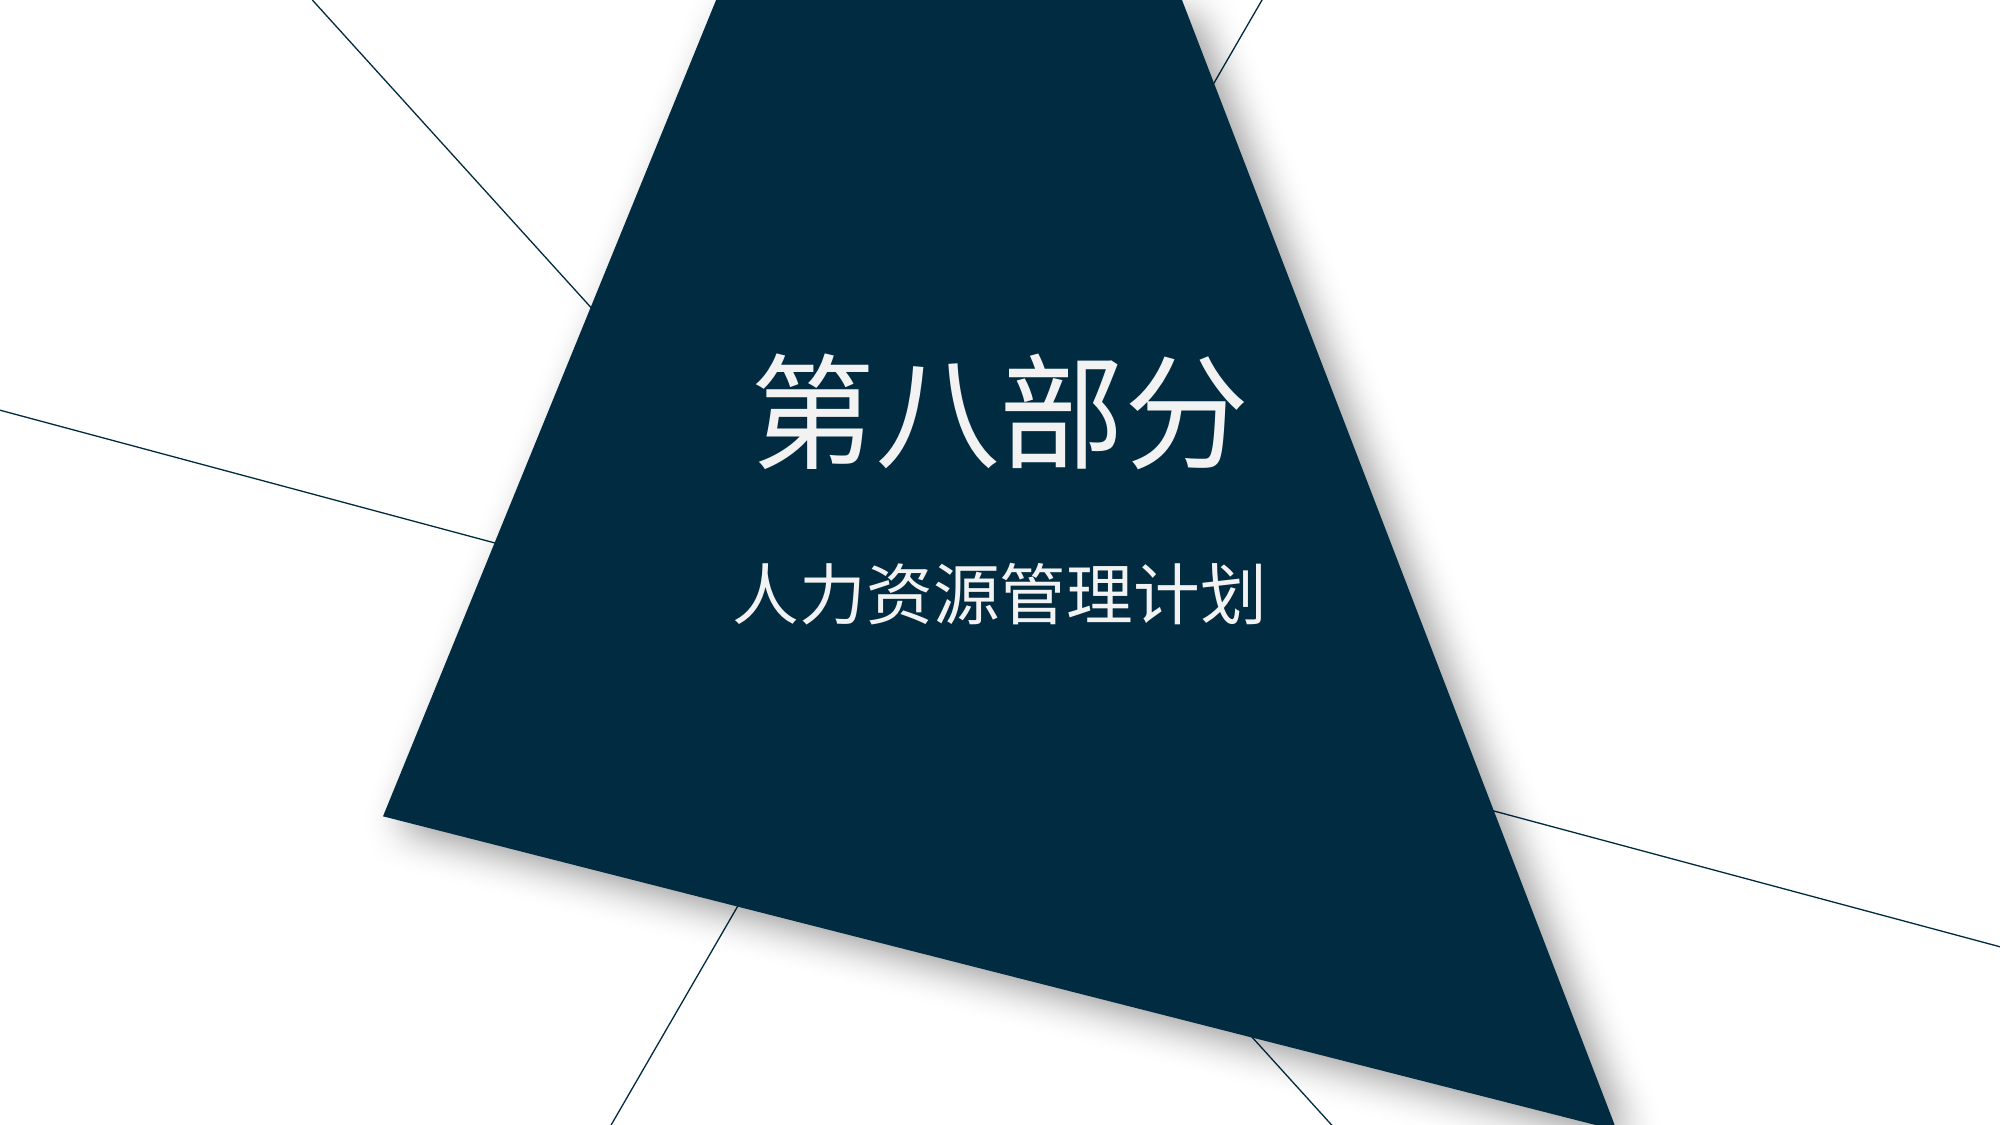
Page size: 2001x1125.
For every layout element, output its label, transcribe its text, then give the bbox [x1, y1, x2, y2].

text_box 第八部分 [735, 326, 1265, 492]
text_box 人力资源管理计划 [709, 545, 1291, 640]
text_box [383, 0, 1615, 1125]
